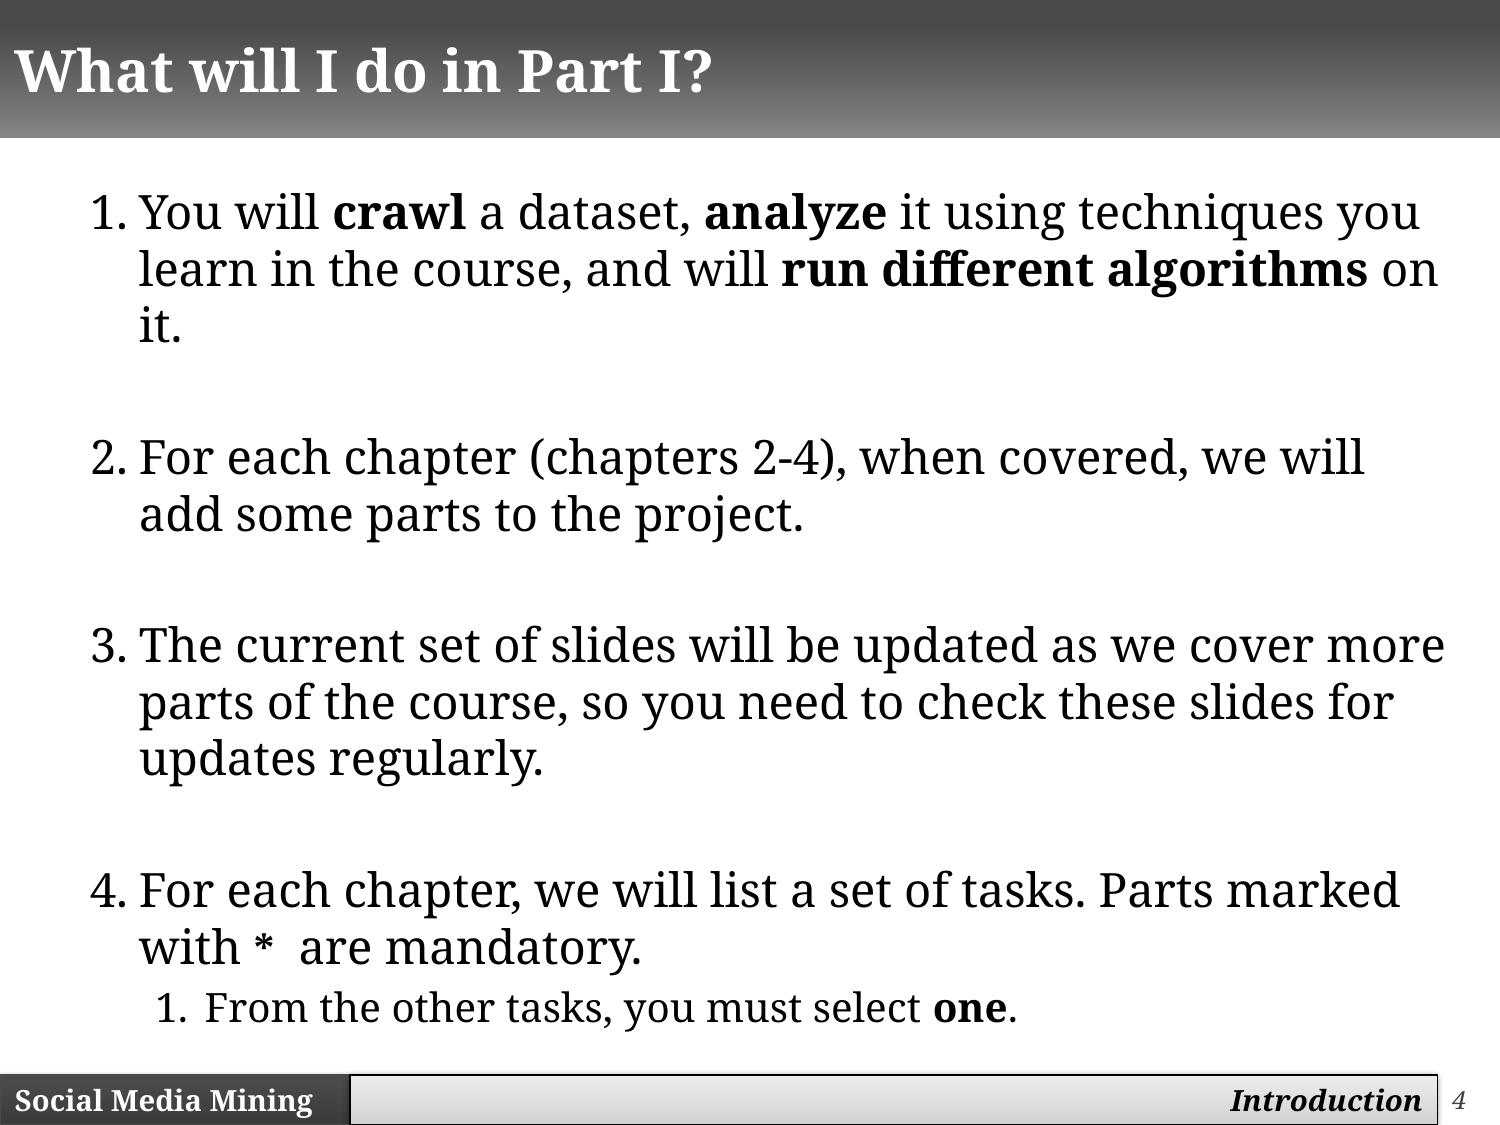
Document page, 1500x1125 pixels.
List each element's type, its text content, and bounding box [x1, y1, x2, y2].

list You will crawl a dataset, analyze it using techniques you learn in the course, and will run different algorithms on it. For each chapter (chapters 2-4), when covered, we will add some parts to the project. The current set of slides will be updated as we cover more parts of the course, so you need to check these slides for updates regularly. For each chapter, we will list a set of tasks. Parts marked with * are mandatory. From the other tasks, you must select one. [75, 174, 1463, 1048]
title What will I do in Part I? [0, 0, 1500, 138]
